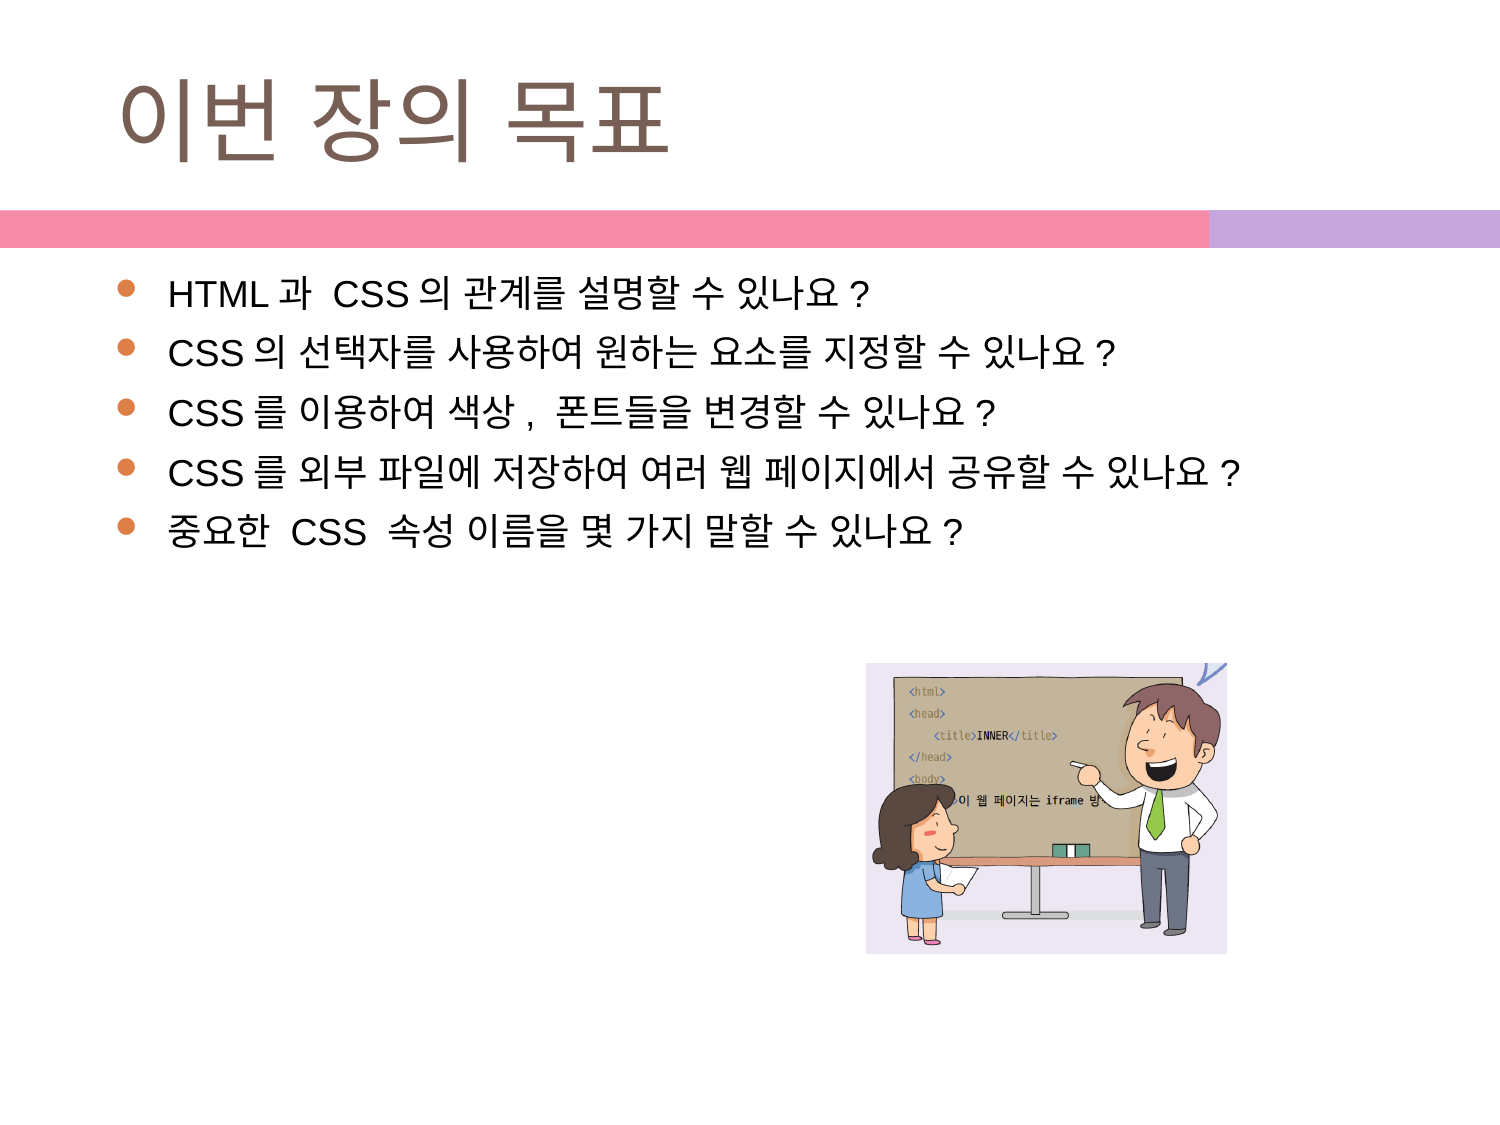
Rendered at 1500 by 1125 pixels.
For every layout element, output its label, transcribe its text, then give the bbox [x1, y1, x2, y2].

title 이번 장의 목표 [100, 37, 1438, 200]
list HTML과 CSS의 관계를 설명할 수 있나요? CSS의 선택자를 사용하여 원하는 요소를 지정할 수 있나요? CSS를 이용하여 색상, 폰트들을 변경할 수 있나요? CSS를 외부 파일에 저장하여 여러 웹 페이지에서 공유할 수 있나요? 중요한 CSS 속성 이름을 몇 가지 말할 수 있나요? [100, 262, 1438, 1000]
picture [866, 663, 1227, 954]
